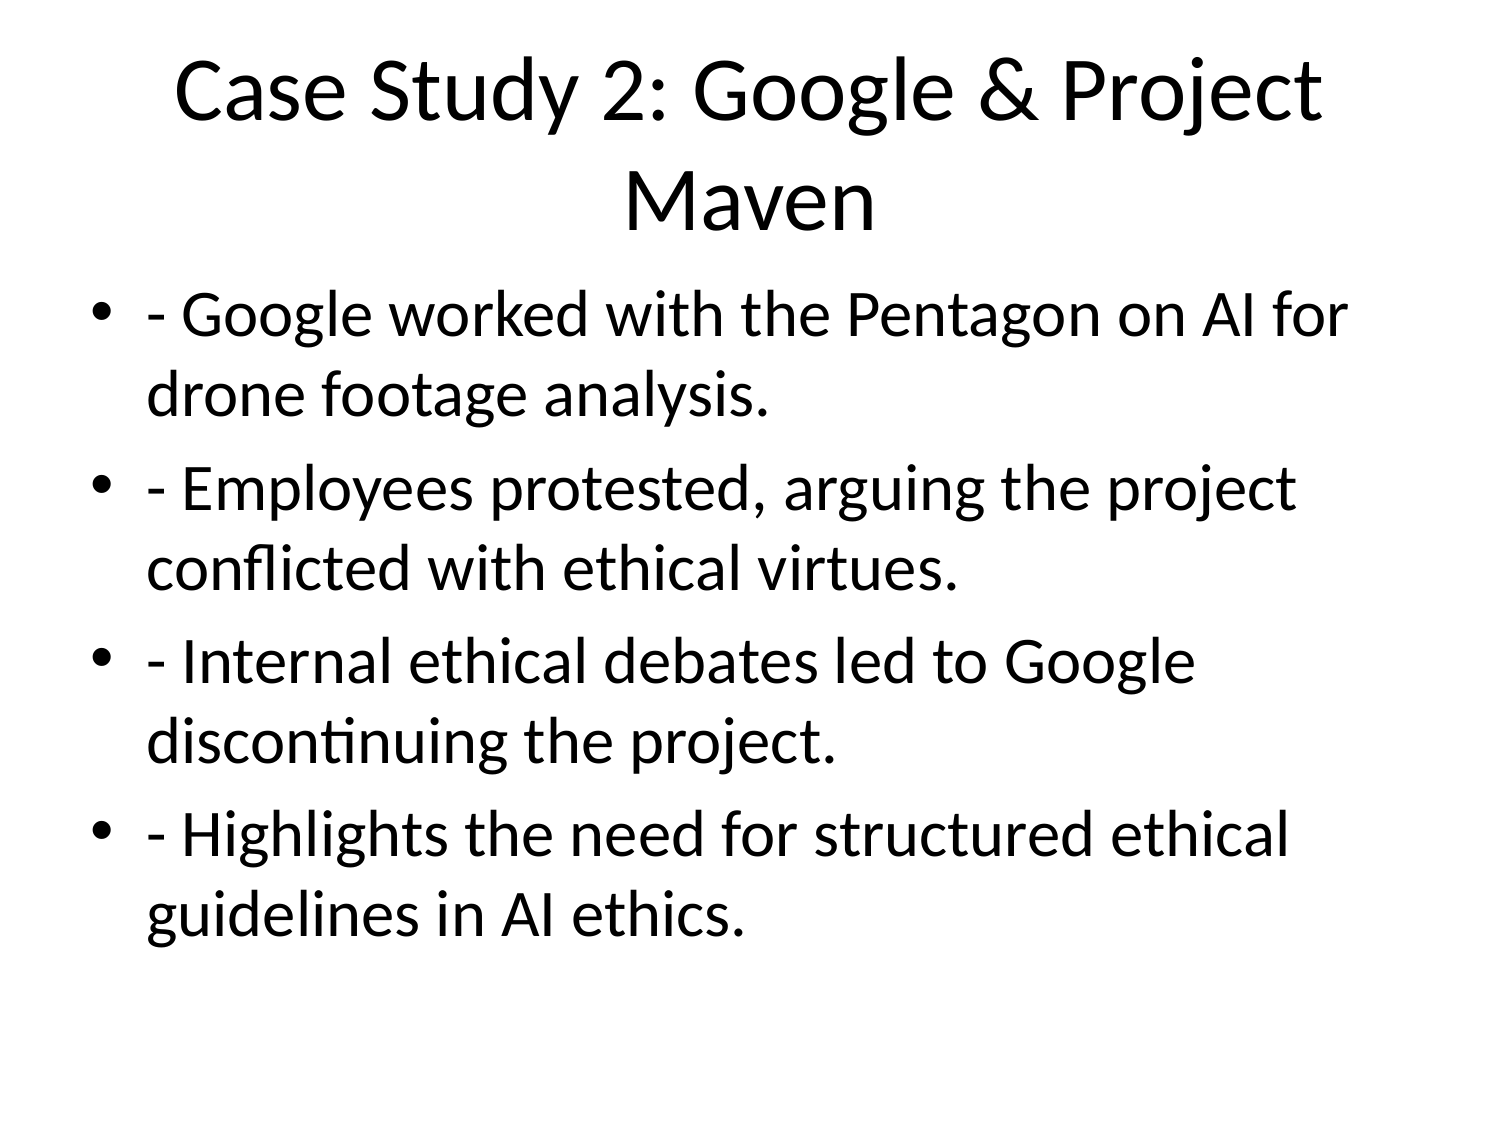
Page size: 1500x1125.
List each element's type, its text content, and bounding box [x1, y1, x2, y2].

list - Google worked with the Pentagon on AI for drone footage analysis. - Employees protested, arguing the project conflicted with ethical virtues. - Internal ethical debates led to Google discontinuing the project. - Highlights the need for structured ethical guidelines in AI ethics. [75, 262, 1425, 1005]
title Case Study 2: Google & Project Maven [75, 45, 1425, 233]
